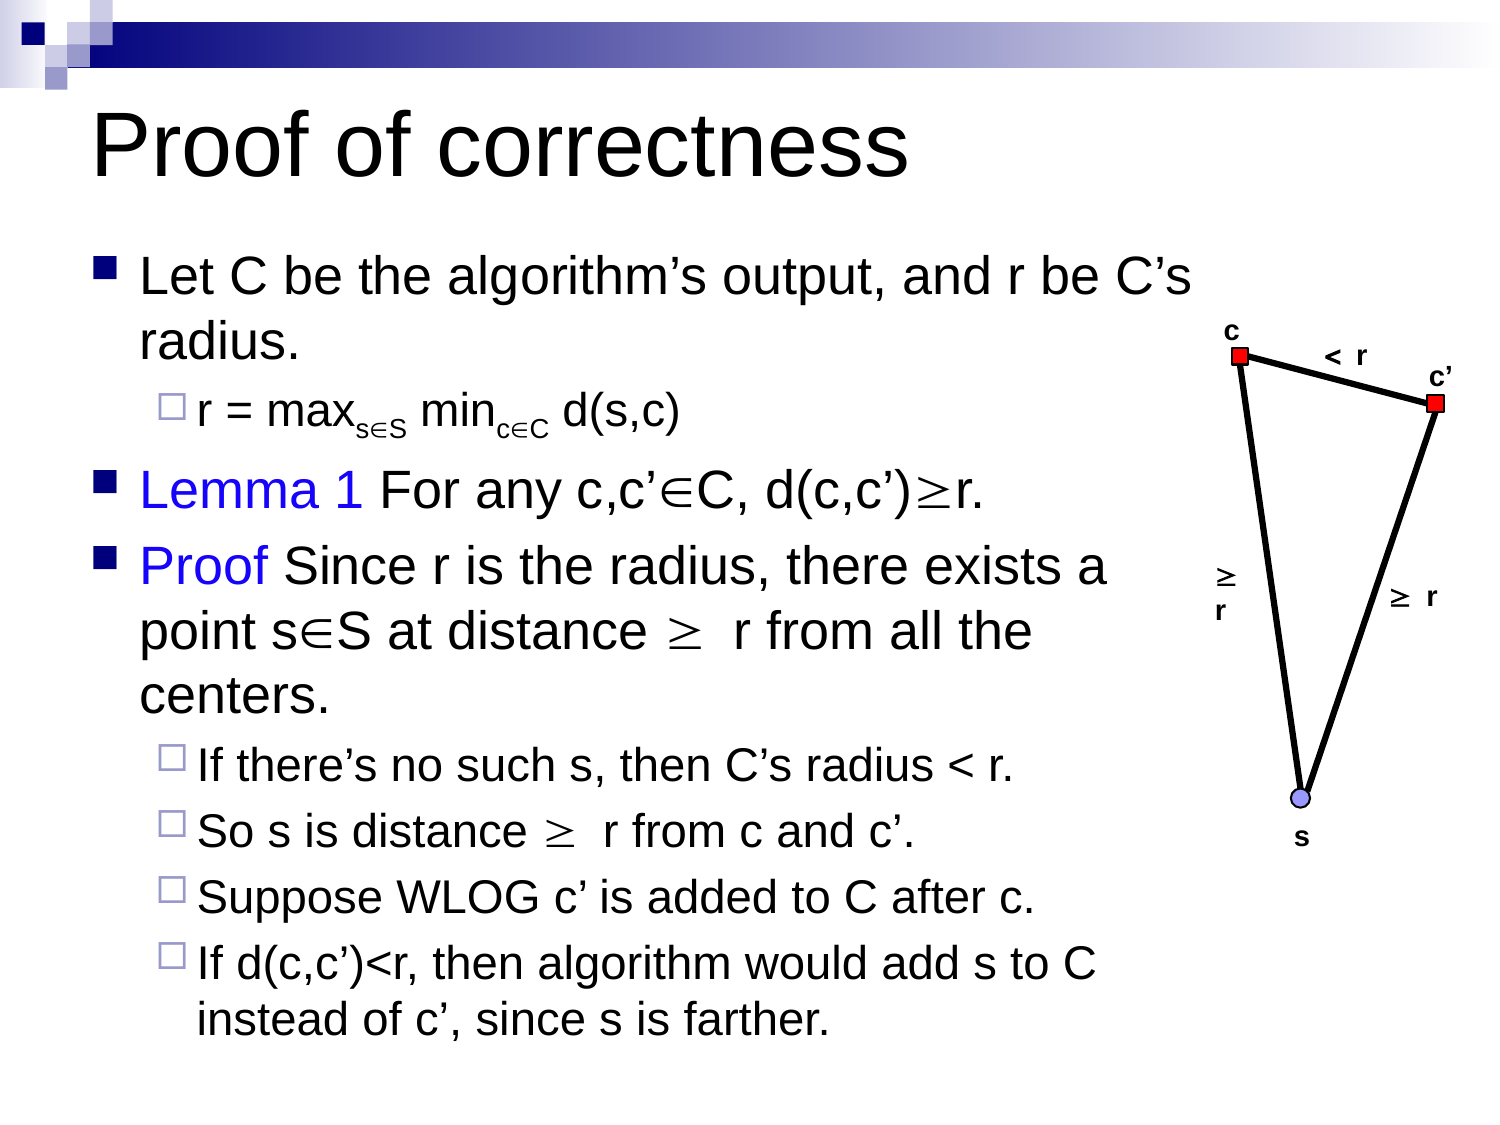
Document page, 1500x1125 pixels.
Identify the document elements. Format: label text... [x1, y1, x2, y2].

list Let C be the algorithm’s output, and r be C’s radius. r = maxsÎS mincÎC d(s,c) Lemma 1 For any c,c’ÎC, d(c,c’)³r. Proof Since r is the radius, there exists a point sÎS at distance ³ r from all the centers. If there’s no such s, then C’s radius < r. So s is distance ³ r from c and c’. Suppose WLOG c’ is added to C after c. If d(c,c’)<r, then algorithm would add s to C instead of c’, since s is farther. [74, 232, 1210, 1057]
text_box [1199, 304, 1469, 861]
title Proof of correctness [74, 74, 1426, 205]
